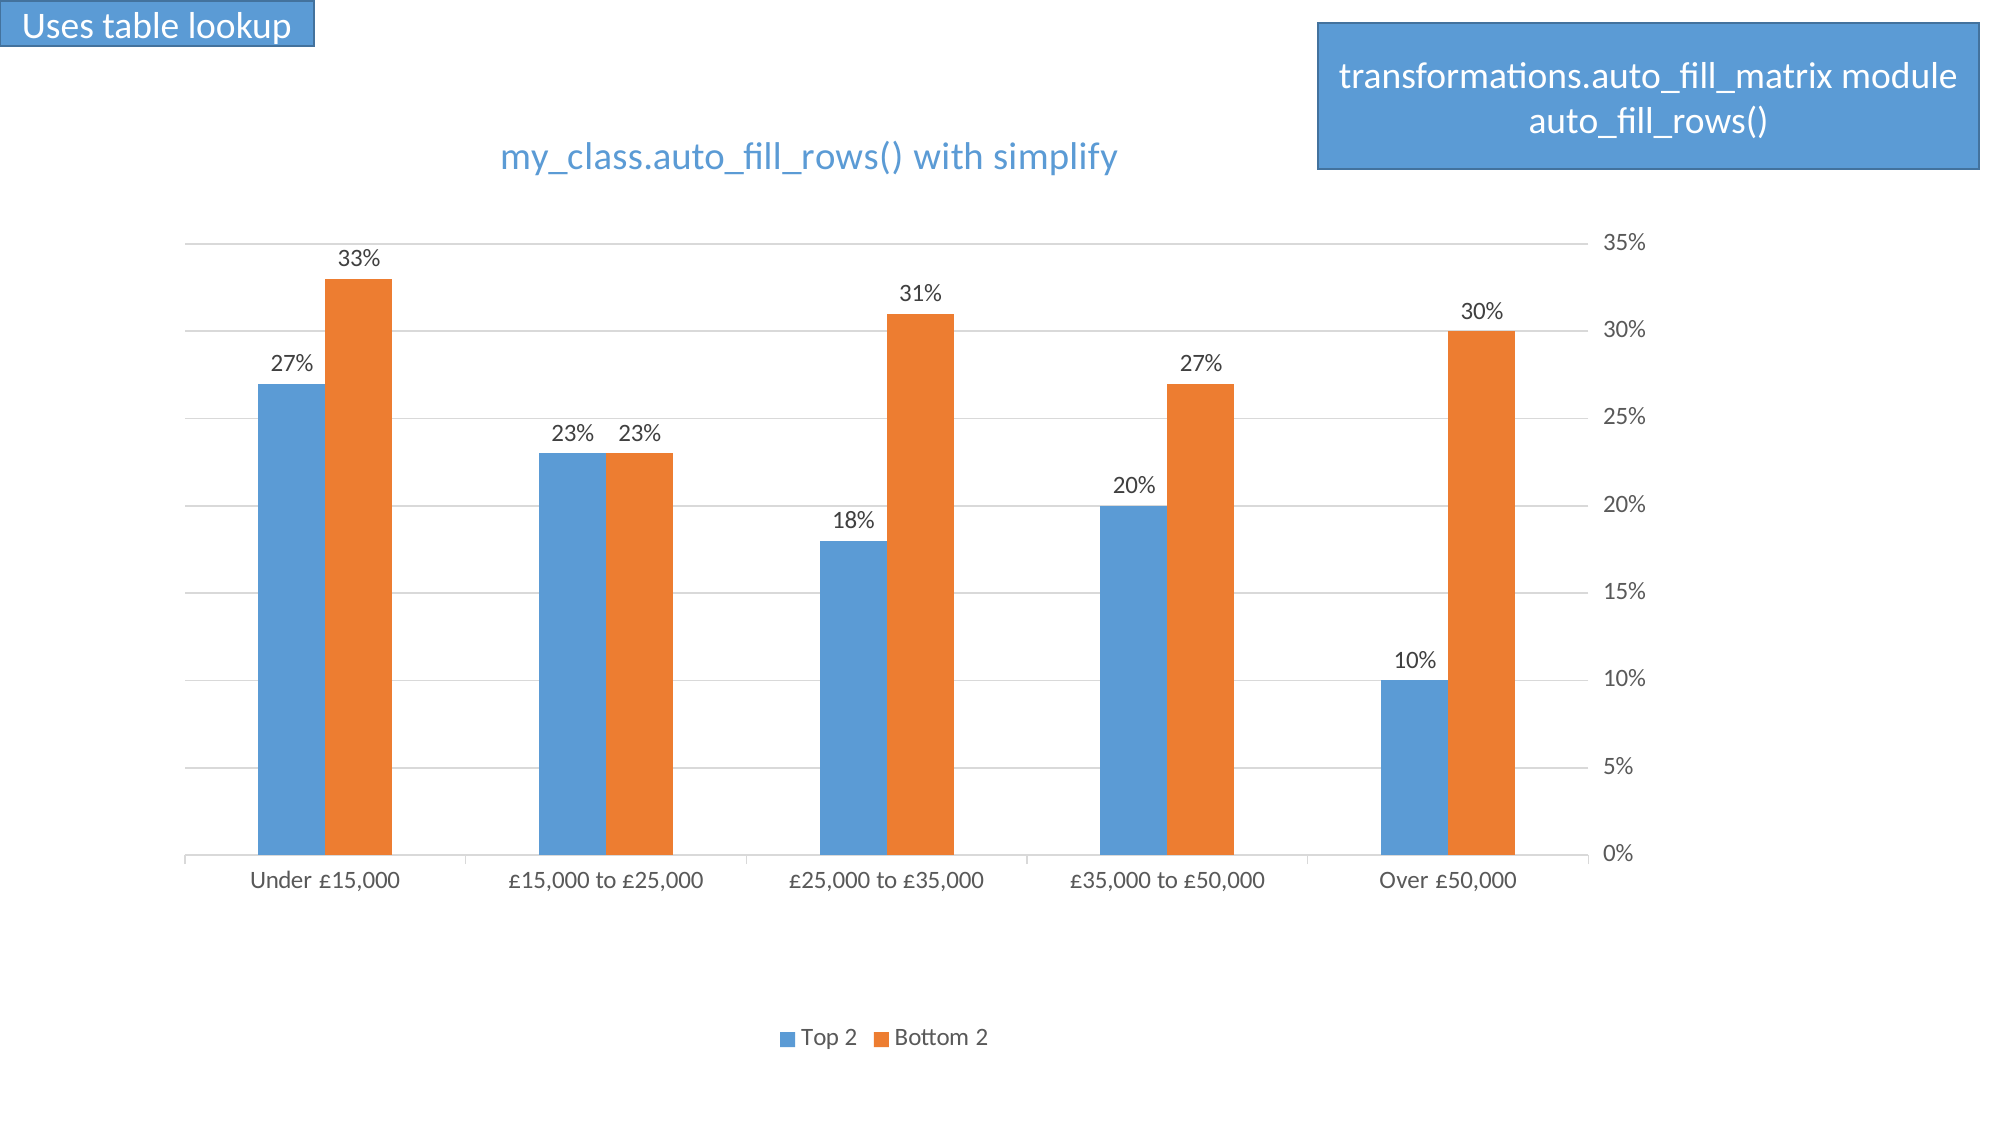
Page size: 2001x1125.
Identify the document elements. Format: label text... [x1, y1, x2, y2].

text_box Uses table lookup [0, 0, 315, 47]
text_box transformations.auto_fill_matrix module auto_fill_rows() [1317, 22, 1980, 170]
chart [102, 118, 1667, 1059]
